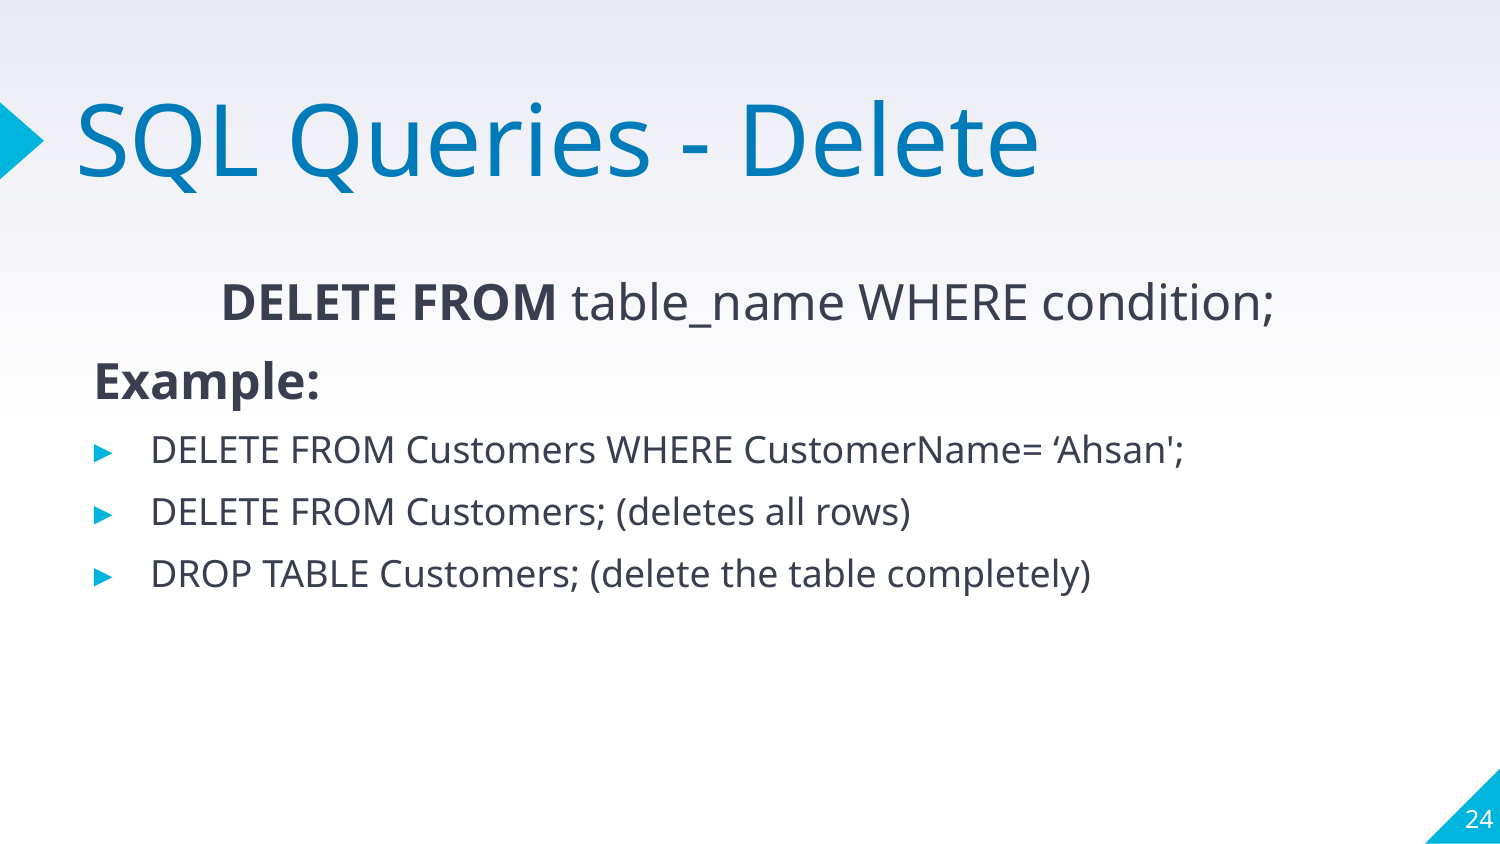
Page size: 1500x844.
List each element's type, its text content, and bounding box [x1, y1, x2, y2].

title SQL Queries - Delete [75, 99, 1494, 277]
list DELETE FROM table_name WHERE condition; Example: DELETE FROM Customers WHERE CustomerName= ‘Ahsan'; DELETE FROM Customers; (deletes all rows) DROP TABLE Customers; (delete the table completely) [75, 192, 1404, 767]
slide_number 24 [1418, 760, 1494, 838]
